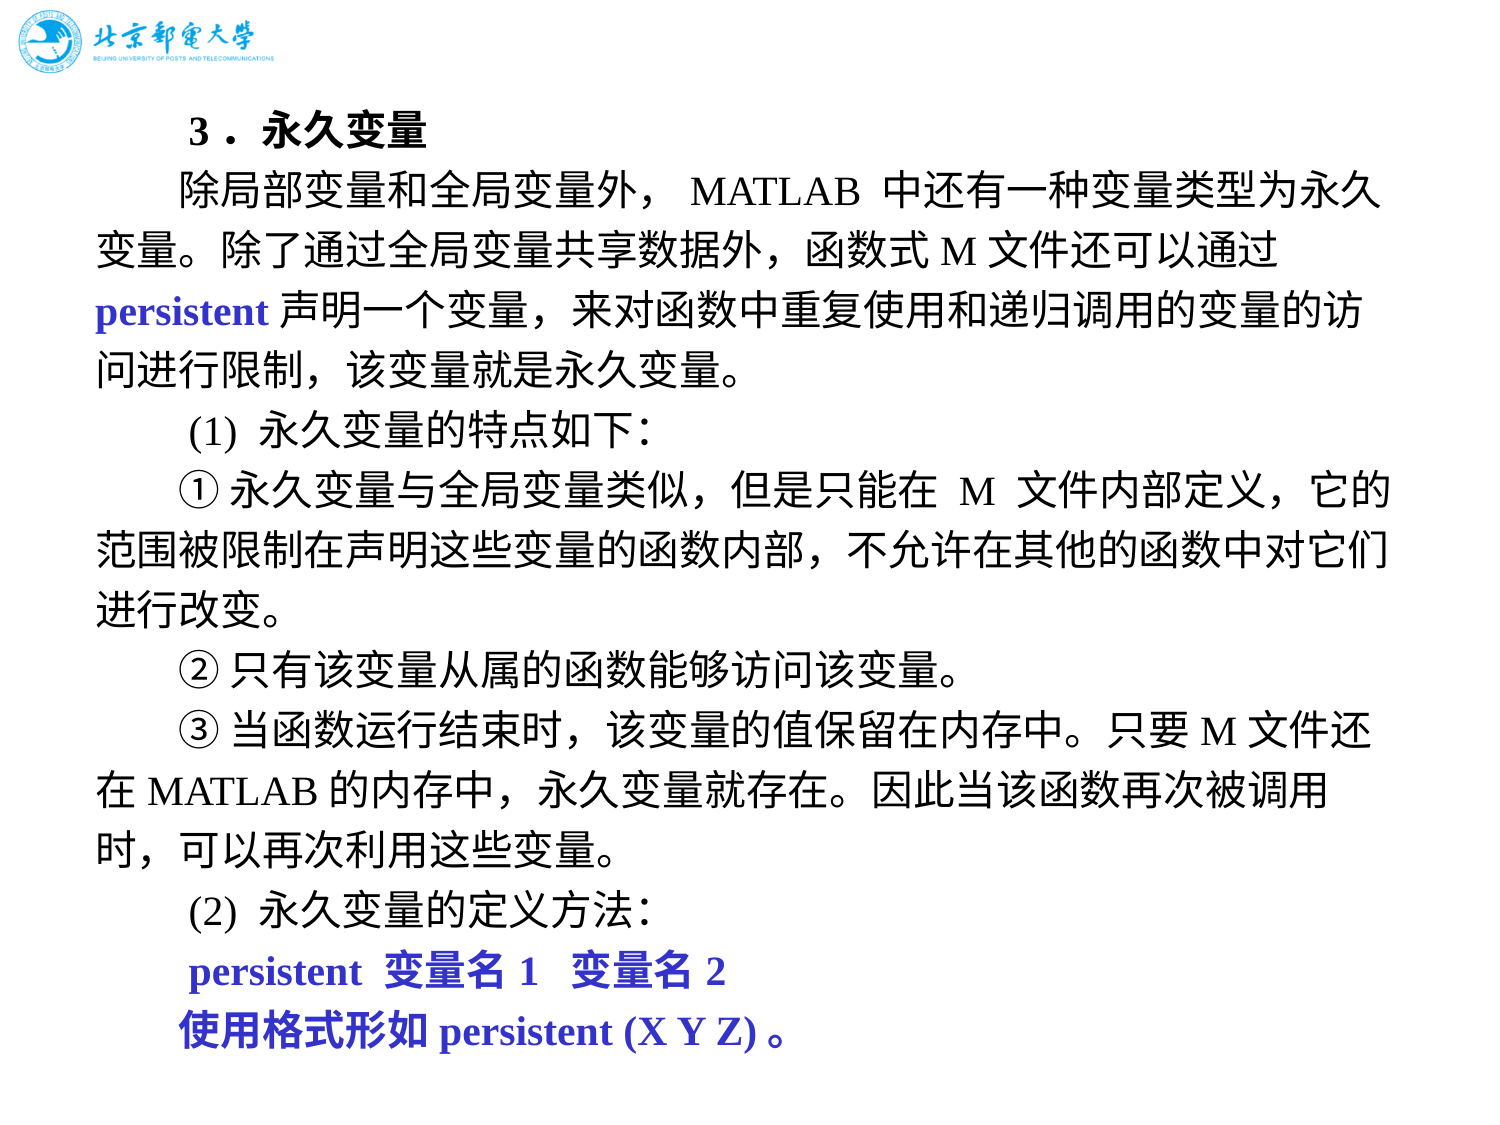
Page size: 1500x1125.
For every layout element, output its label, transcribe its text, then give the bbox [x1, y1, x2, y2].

picture [17, 2, 280, 95]
title 3．永久变量 除局部变量和全局变量外，MATLAB 中还有一种变量类型为永久变量。除了通过全局变量共享数据外，函数式M文件还可以通过persistent声明一个变量，来对函数中重复使用和递归调用的变量的访问进行限制，该变量就是永久变量。 (1) 永久变量的特点如下： ① 永久变量与全局变量类似，但是只能在 M 文件内部定义，它的范围被限制在声明这些变量的函数内部，不允许在其他的函数中对它们进行改变。 ② 只有该变量从属的函数能够访问该变量。 ③ 当函数运行结束时，该变量的值保留在内存中。只要M文件还在MATLAB的内存中，永久变量就存在。因此当该函数再次被调用时，可以再次利用这些变量。 (2) 永久变量的定义方法： persistent 变量名1 变量名2 使用格式形如persistent (X Y Z)。 [80, 86, 1412, 1012]
